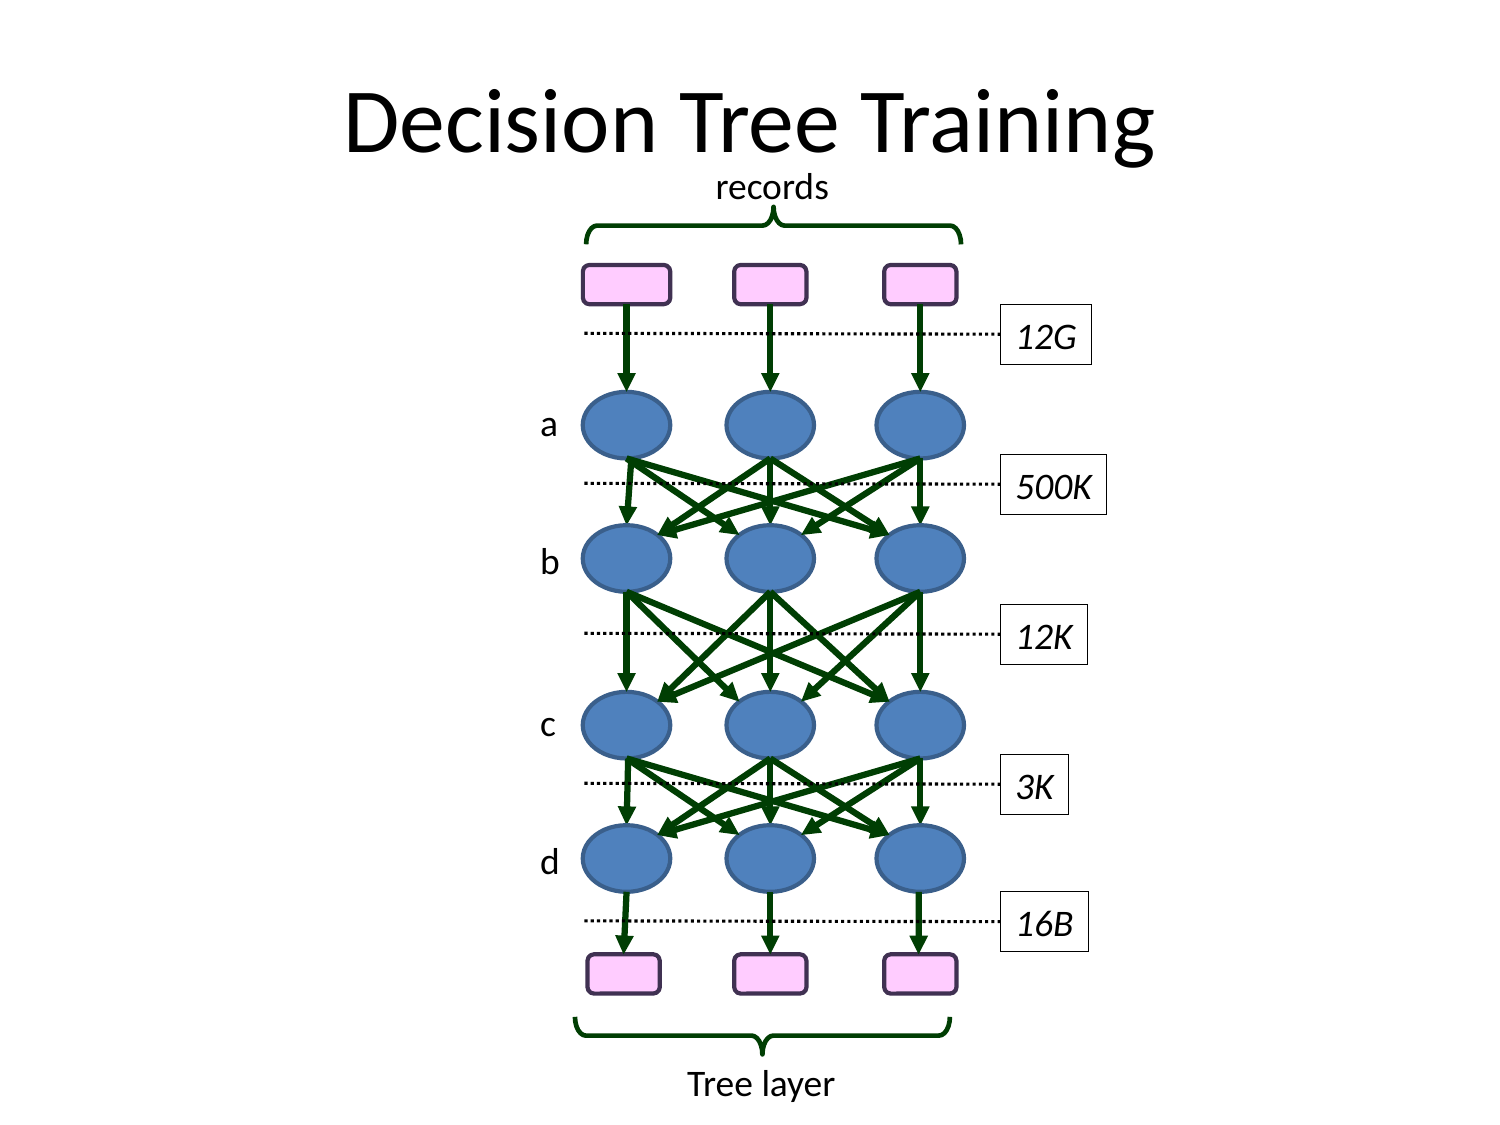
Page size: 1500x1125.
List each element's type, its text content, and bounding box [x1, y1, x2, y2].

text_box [750, 793, 828, 919]
text_box [874, 389, 967, 461]
text_box [732, 262, 809, 307]
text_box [719, 493, 745, 513]
text_box 3K [1000, 754, 1069, 815]
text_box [822, 493, 900, 557]
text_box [750, 365, 828, 481]
text_box 12G [1000, 304, 1092, 365]
text_box b [525, 529, 575, 590]
text_box [585, 206, 962, 245]
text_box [848, 736, 900, 781]
text_box d [525, 829, 575, 890]
text_box [580, 262, 673, 307]
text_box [644, 493, 714, 554]
text_box c [525, 691, 571, 752]
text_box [627, 590, 697, 631]
text_box [882, 952, 959, 996]
text_box [875, 523, 967, 594]
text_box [702, 515, 731, 631]
text_box 500K [1000, 454, 1107, 515]
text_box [822, 793, 900, 857]
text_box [719, 793, 745, 919]
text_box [805, 643, 916, 707]
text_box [733, 643, 845, 779]
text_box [719, 365, 748, 481]
text_box 16B [1000, 891, 1089, 952]
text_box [750, 493, 817, 513]
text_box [702, 643, 728, 779]
text_box records [700, 188, 844, 215]
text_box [822, 436, 900, 481]
title Decision Tree Training [75, 45, 1425, 188]
text_box [585, 952, 662, 996]
text_box [580, 523, 672, 594]
text_box [874, 689, 967, 761]
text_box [644, 440, 714, 481]
text_box [732, 952, 809, 996]
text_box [805, 586, 916, 631]
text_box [644, 793, 714, 854]
text_box [580, 389, 673, 461]
text_box [875, 823, 967, 894]
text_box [733, 515, 845, 631]
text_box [644, 740, 697, 781]
text_box [580, 823, 672, 894]
text_box [574, 1016, 951, 1056]
text_box [882, 262, 959, 307]
text_box 12K [1000, 604, 1088, 665]
text_box a [525, 391, 574, 452]
text_box [580, 689, 673, 761]
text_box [627, 643, 697, 704]
text_box Tree layer [672, 1051, 851, 1112]
